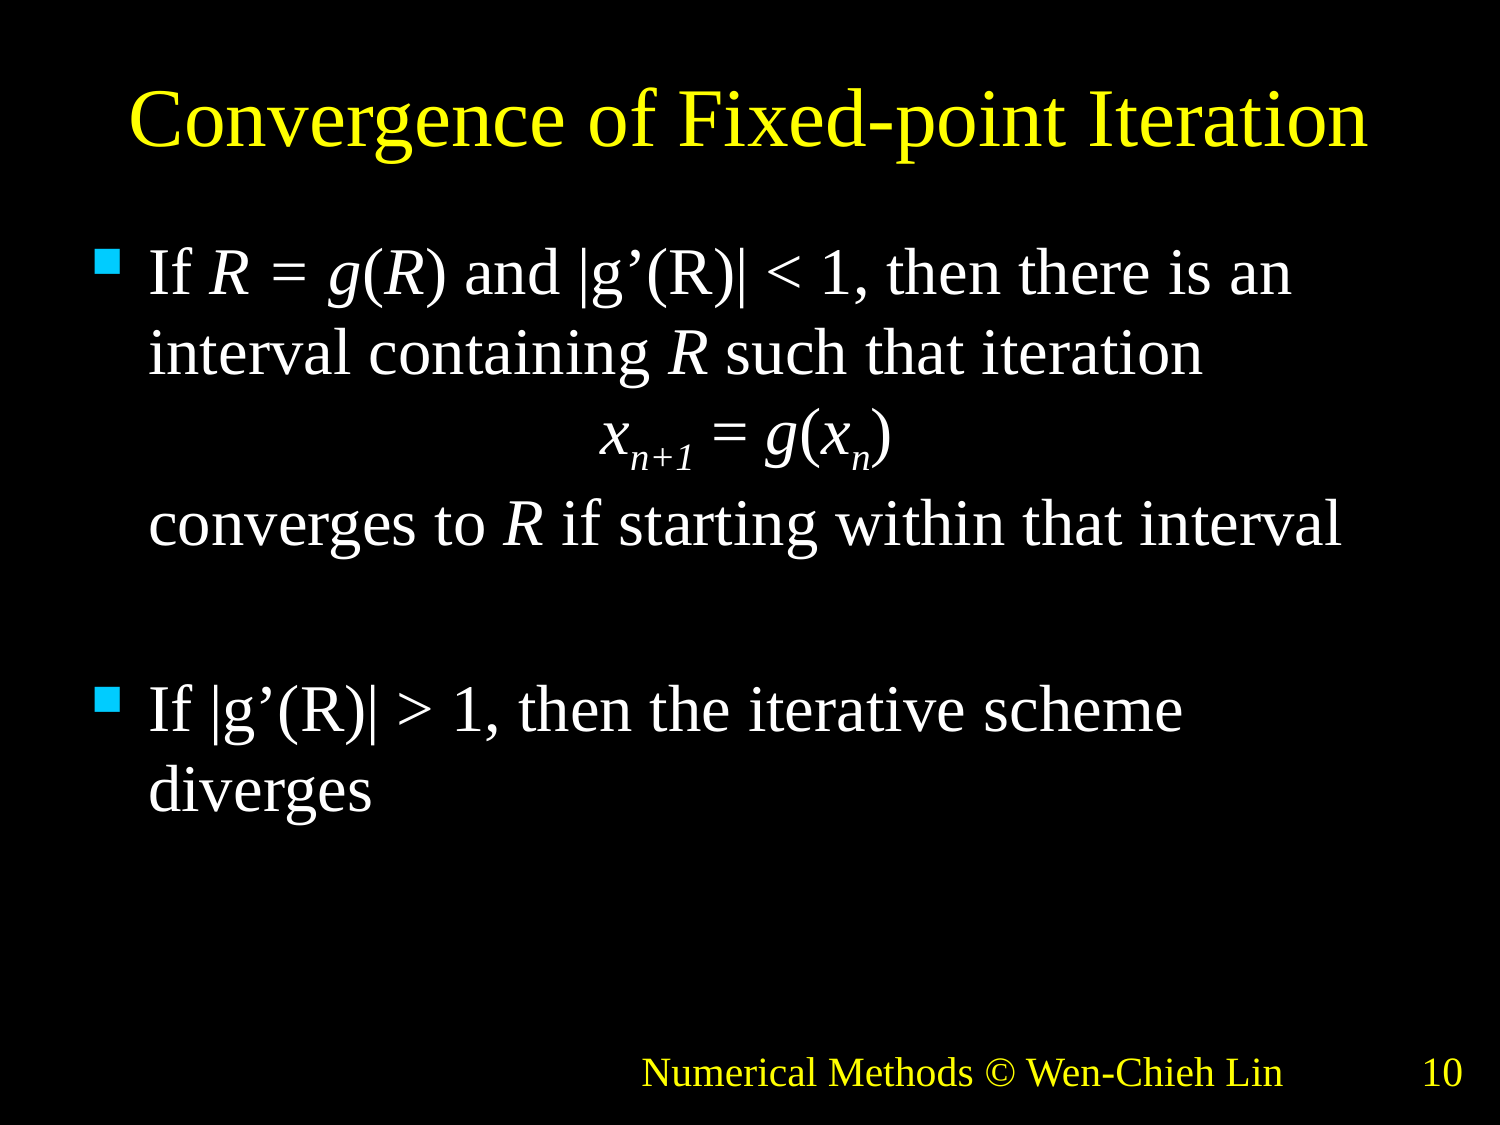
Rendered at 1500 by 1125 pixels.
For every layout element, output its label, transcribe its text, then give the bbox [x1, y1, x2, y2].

title Convergence of Fixed-point Iteration [75, 19, 1425, 208]
footer Numerical Methods © Wen-Chieh Lin [490, 1035, 1128, 1103]
list If R = g(R) and |g’(R)| < 1, then there is an interval containing R such that iteration xn+1 = g(xn) converges to R if starting within that interval If |g’(R)| > 1, then the iterative scheme diverges [76, 220, 1427, 1035]
slide_number 10 [1128, 1024, 1479, 1103]
